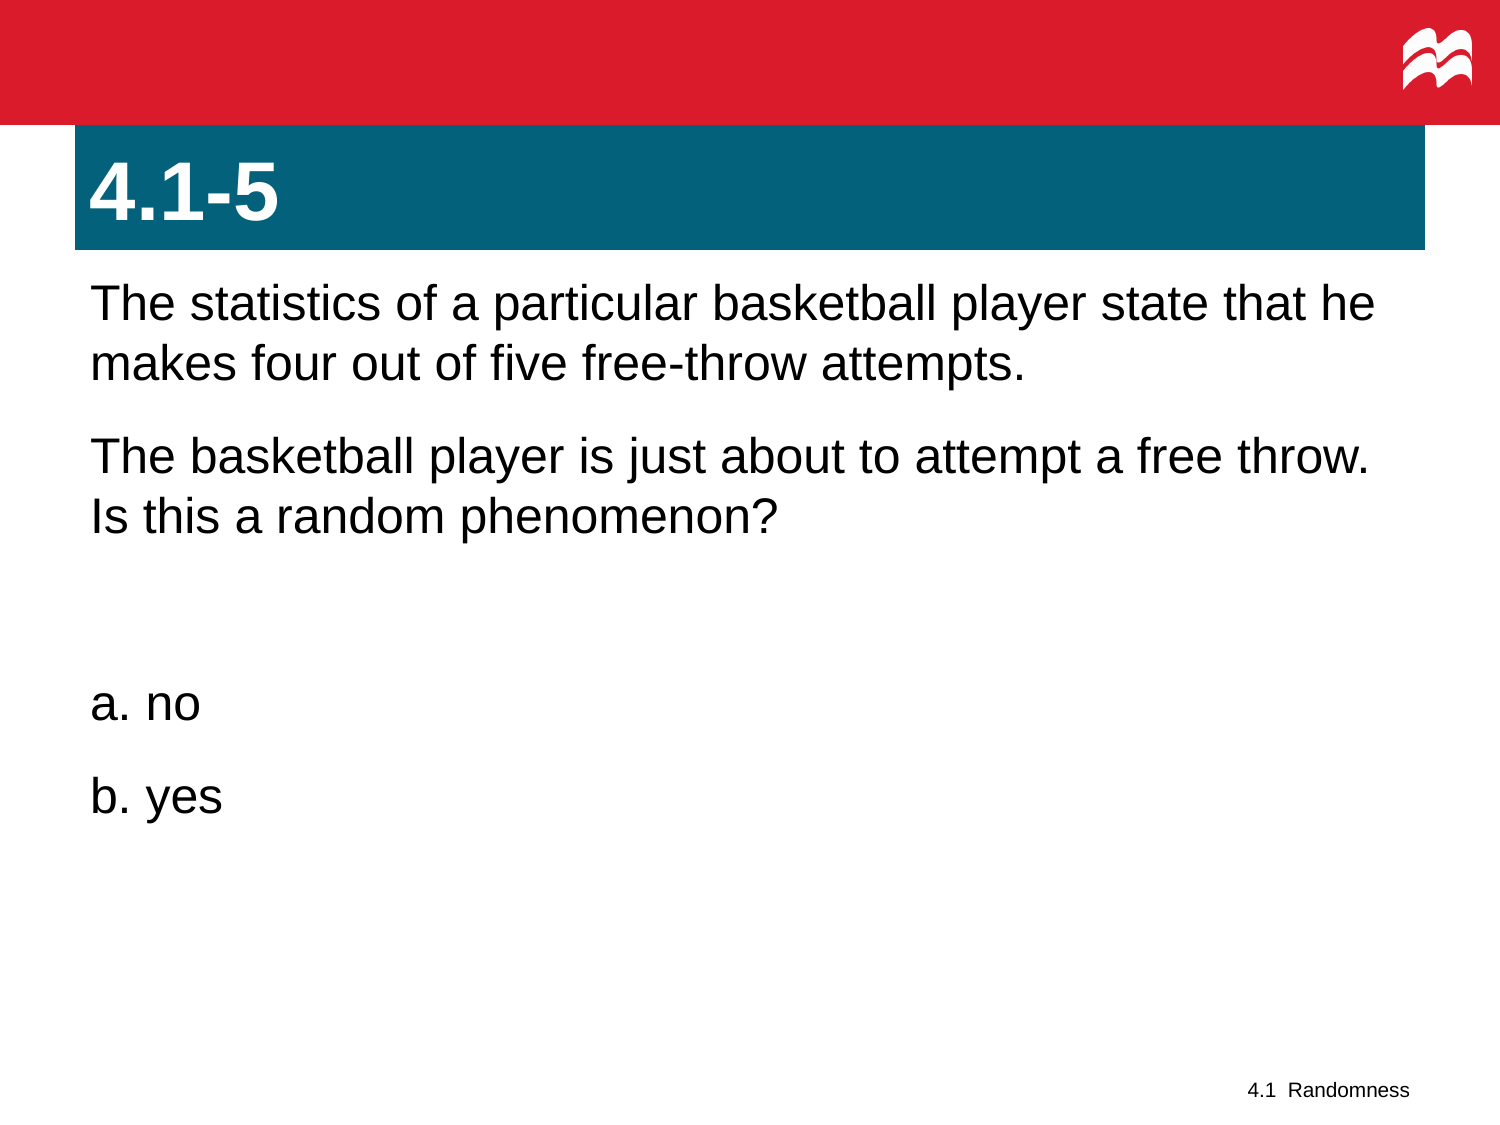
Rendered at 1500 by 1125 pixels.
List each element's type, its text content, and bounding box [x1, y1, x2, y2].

list The statistics of a particular basketball player state that he makes four out of five free-throw attempts. The basketball player is just about to attempt a free throw. Is this a random phenomenon? a. no b. yes [75, 262, 1425, 1100]
footer 4.1 Randomness [1039, 1074, 1425, 1110]
picture [1403, 28, 1472, 90]
title 4.1-5 [75, 125, 1425, 250]
